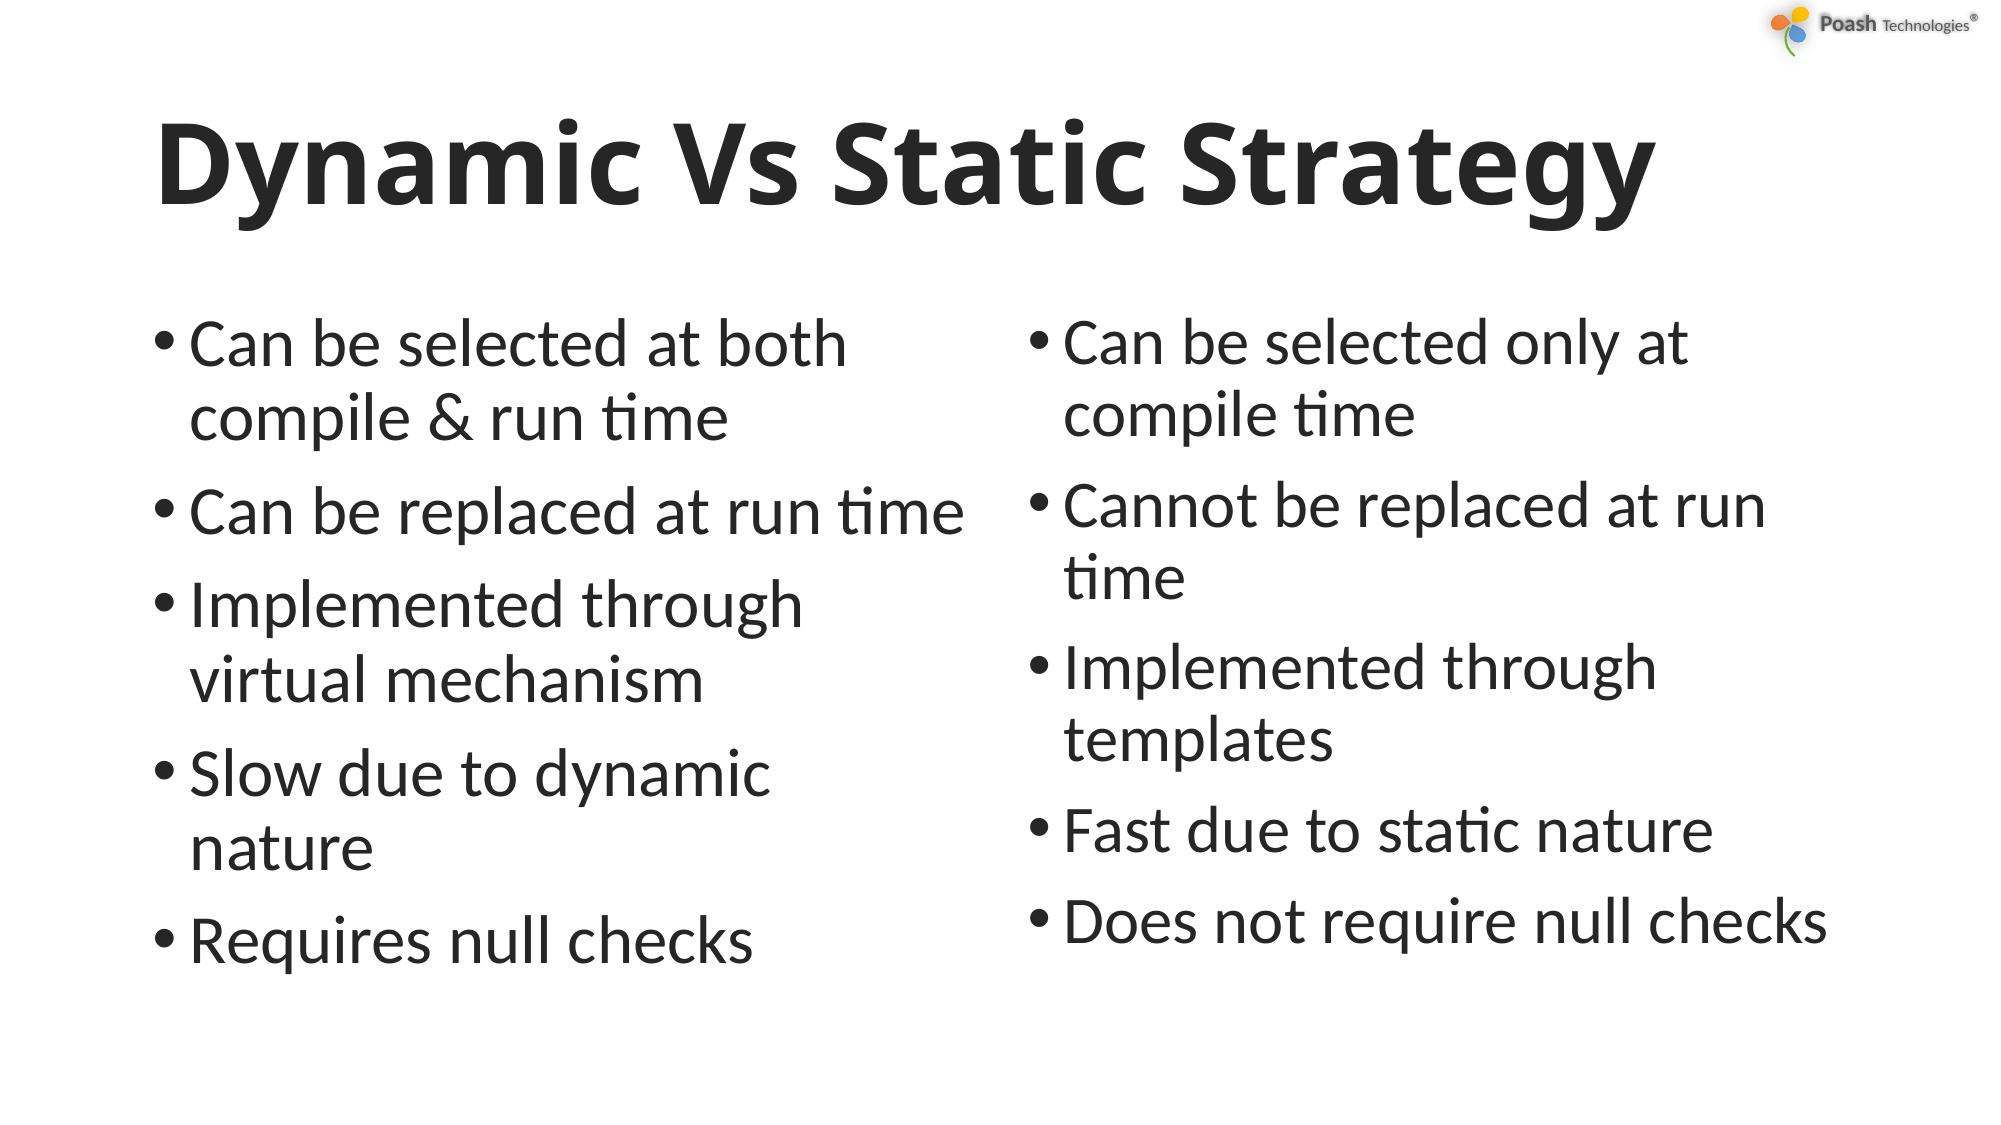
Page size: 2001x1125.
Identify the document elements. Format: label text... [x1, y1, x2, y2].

list Can be selected at both compile & run time Can be replaced at run time Implemented through virtual mechanism Slow due to dynamic nature Requires null checks [137, 299, 988, 1014]
title Dynamic Vs Static Strategy [137, 59, 1863, 278]
list Can be selected only at compile time Cannot be replaced at run time Implemented through templates Fast due to static nature Does not require null checks [1012, 299, 1863, 1014]
